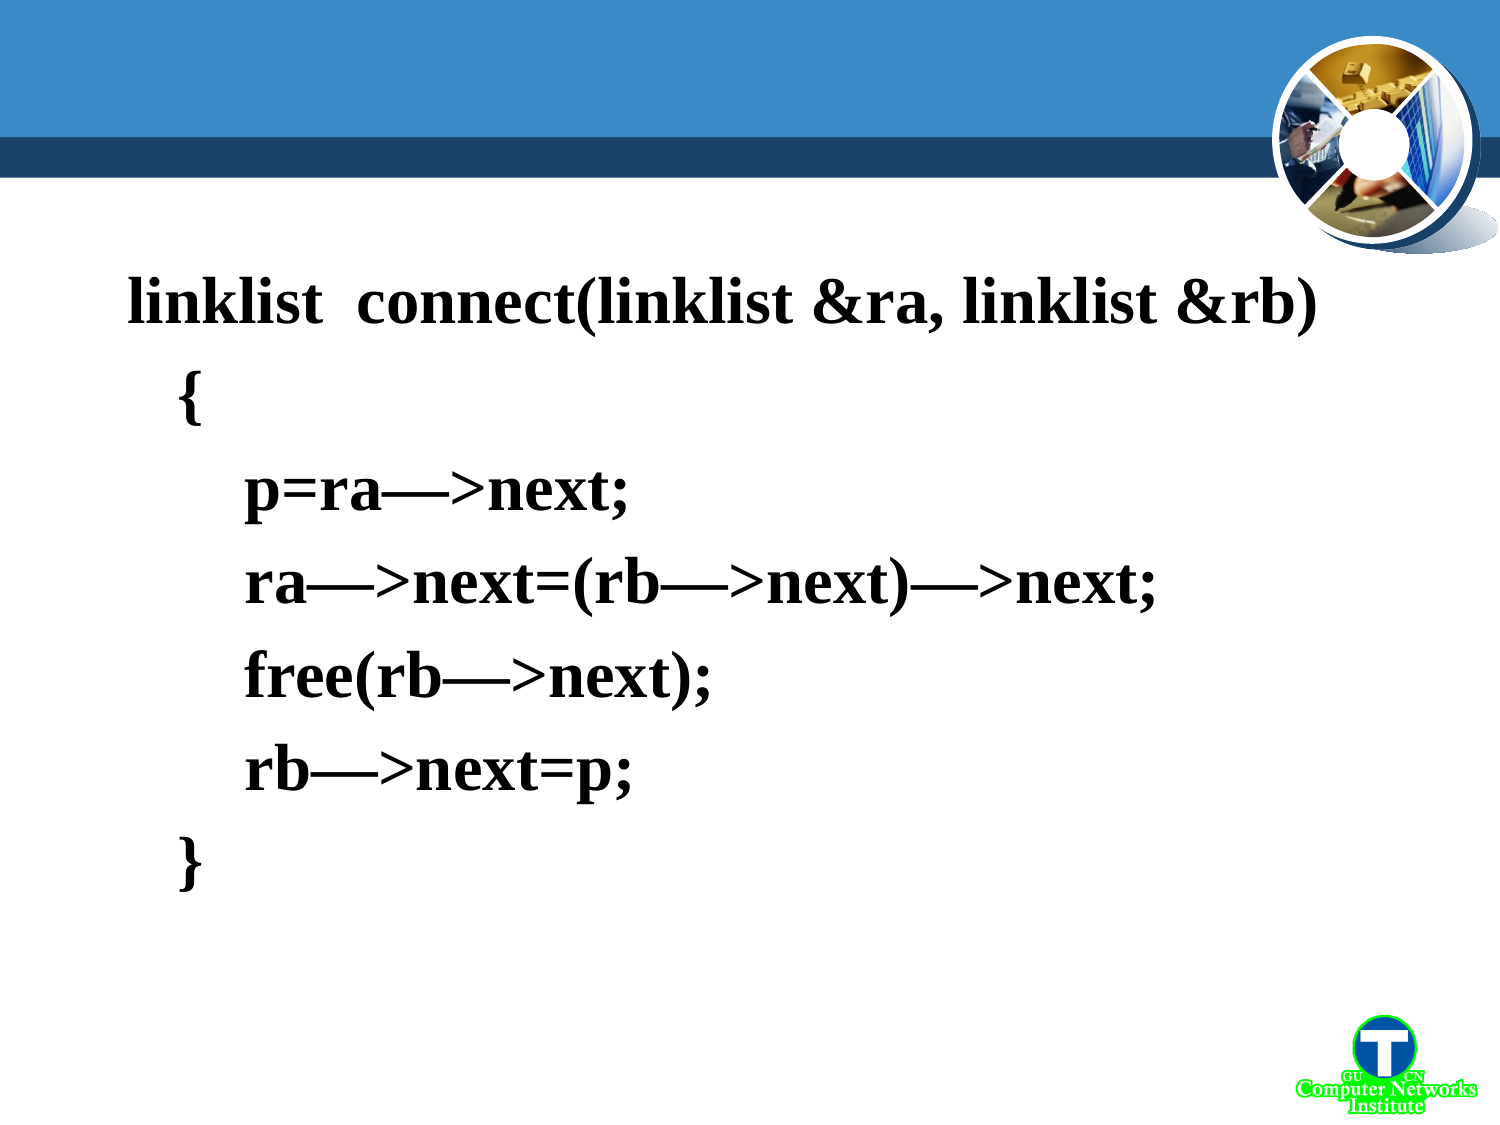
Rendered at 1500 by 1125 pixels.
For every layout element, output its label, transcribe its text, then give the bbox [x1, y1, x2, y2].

picture [1309, 44, 1433, 116]
picture [1307, 168, 1435, 238]
text_box linklist connect(linklist &ra, linklist &rb) { p=ra—>next; ra—>next=(rb—>next)—>next; free(rb—>next); rb—>next=p; } [112, 249, 1500, 1125]
picture [1396, 72, 1465, 207]
picture [1279, 73, 1349, 205]
